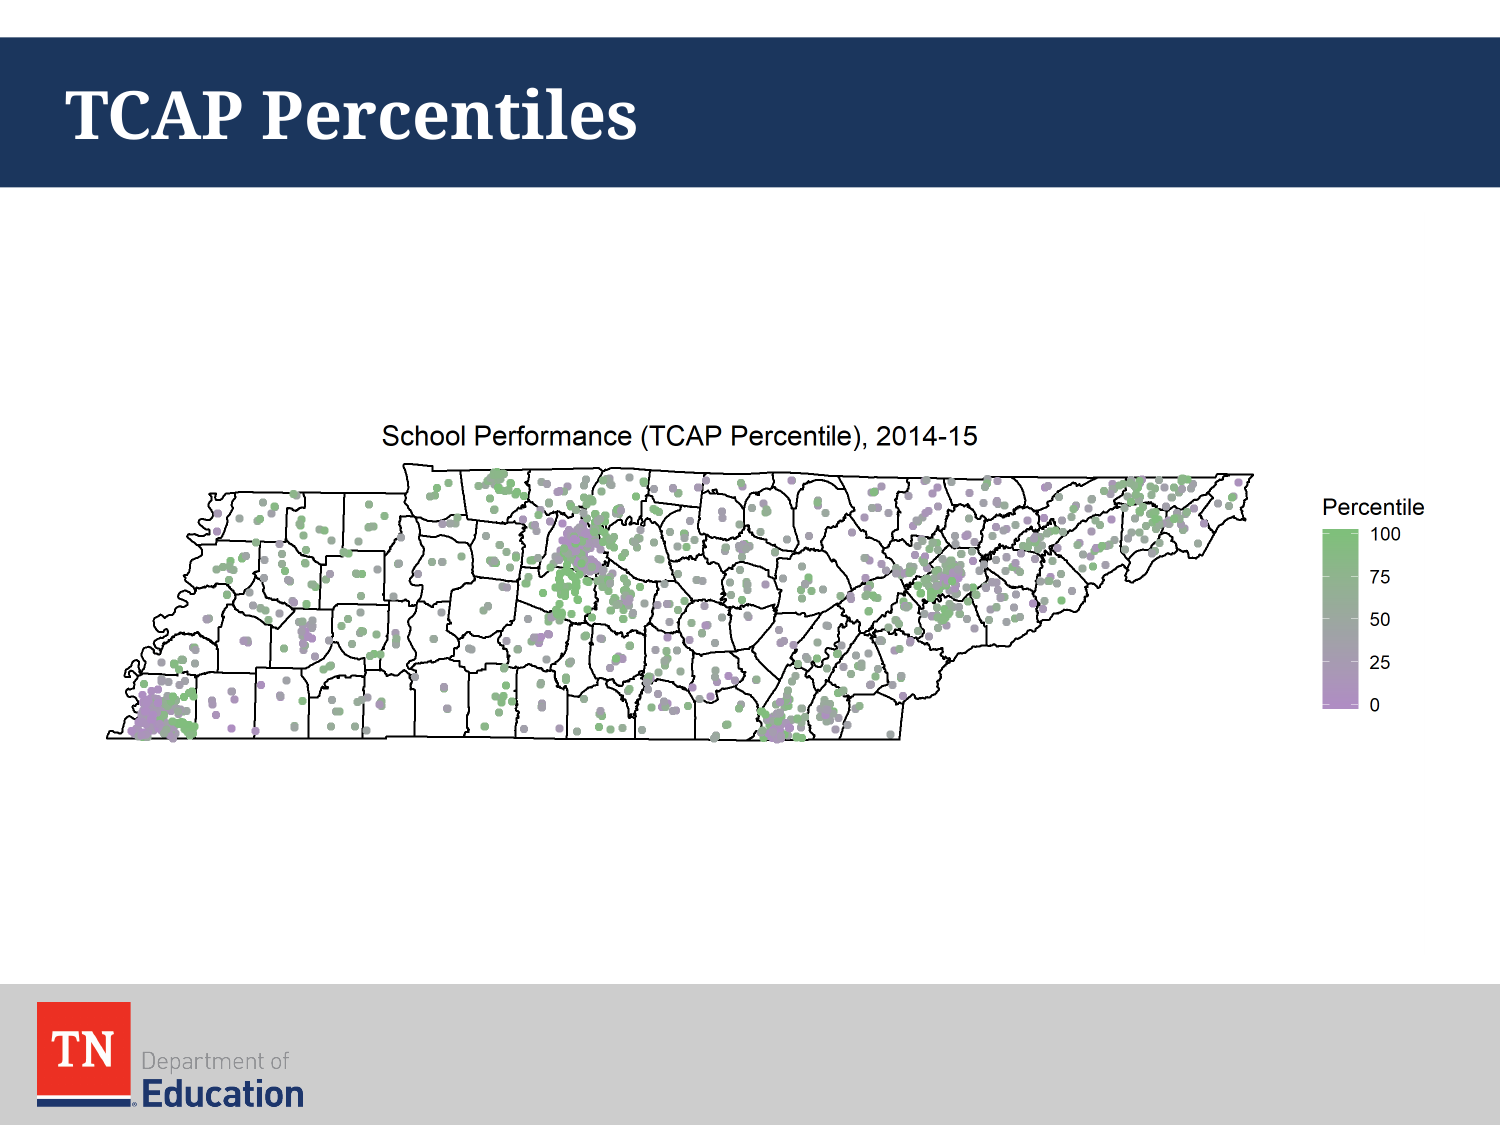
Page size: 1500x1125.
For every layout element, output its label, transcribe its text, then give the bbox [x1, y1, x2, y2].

title TCAP Percentiles [50, 37, 1413, 188]
picture [37, 1002, 303, 1107]
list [49, 212, 1426, 956]
